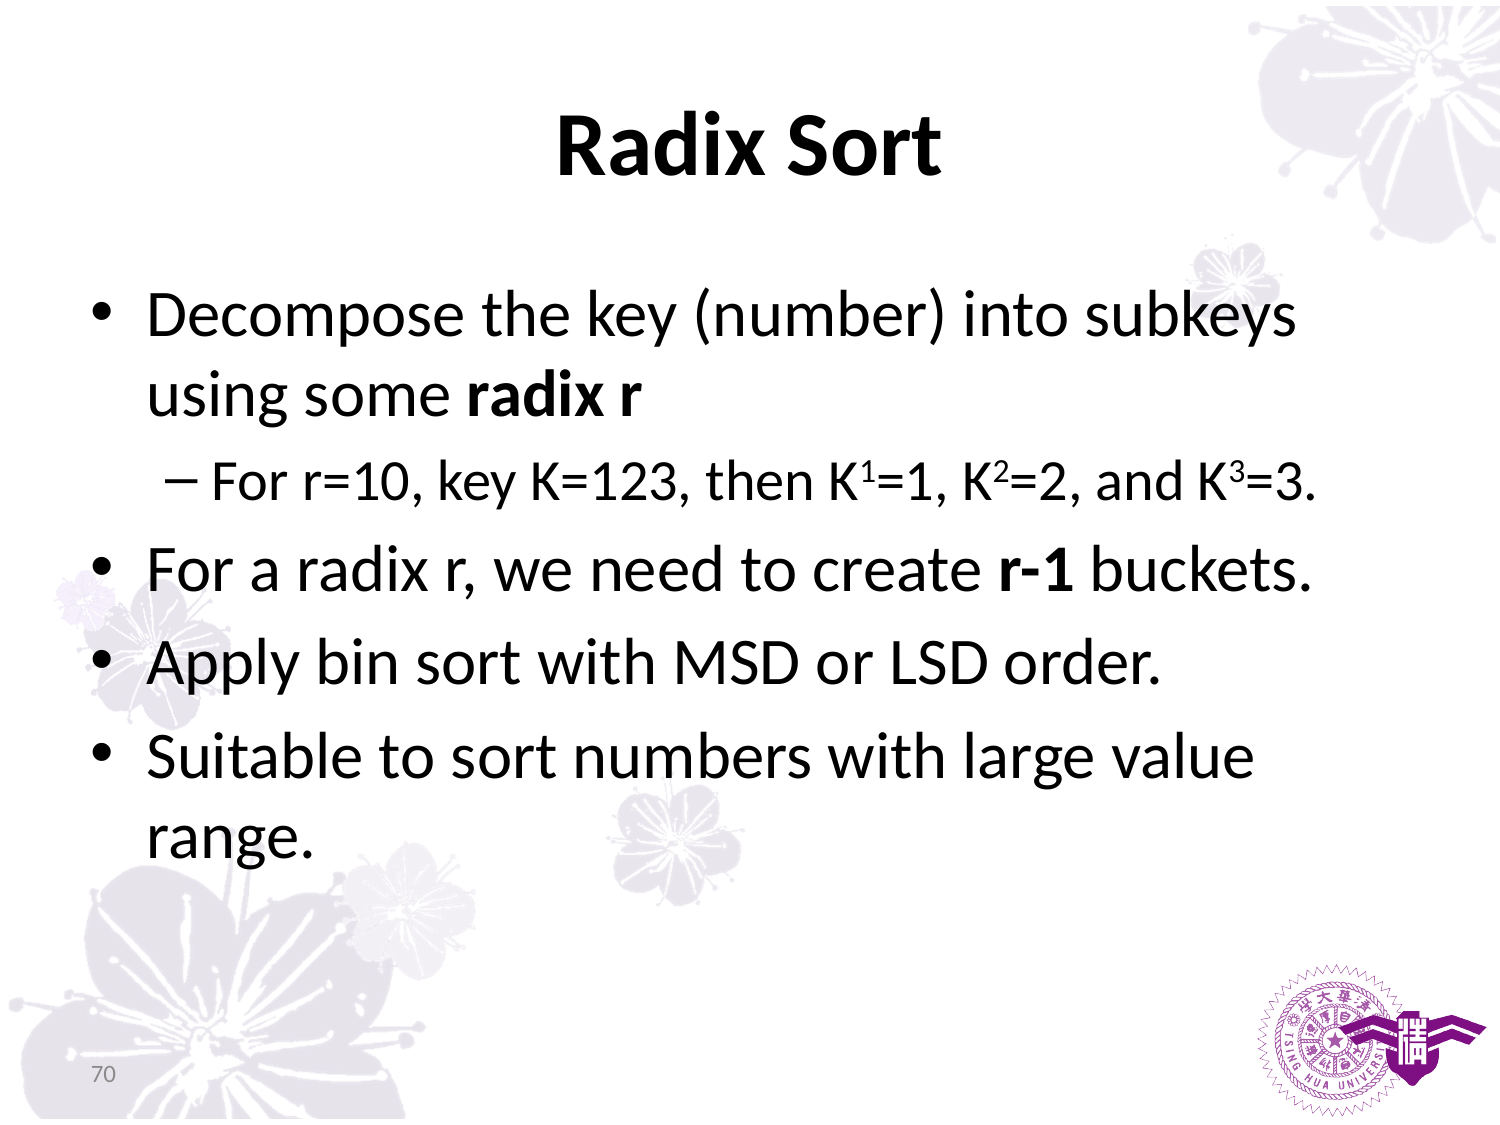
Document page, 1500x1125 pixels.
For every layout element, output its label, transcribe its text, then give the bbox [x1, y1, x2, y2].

picture [0, 6, 1500, 1119]
title Radix Sort [75, 45, 1425, 233]
slide_number 70 [0, 1042, 132, 1103]
list Decompose the key (number) into subkeys using some radix r For r=10, key K=123, then K1=1, K2=2, and K3=3. For a radix r, we need to create r-1 buckets. Apply bin sort with MSD or LSD order. Suitable to sort numbers with large value range. [75, 262, 1425, 1005]
